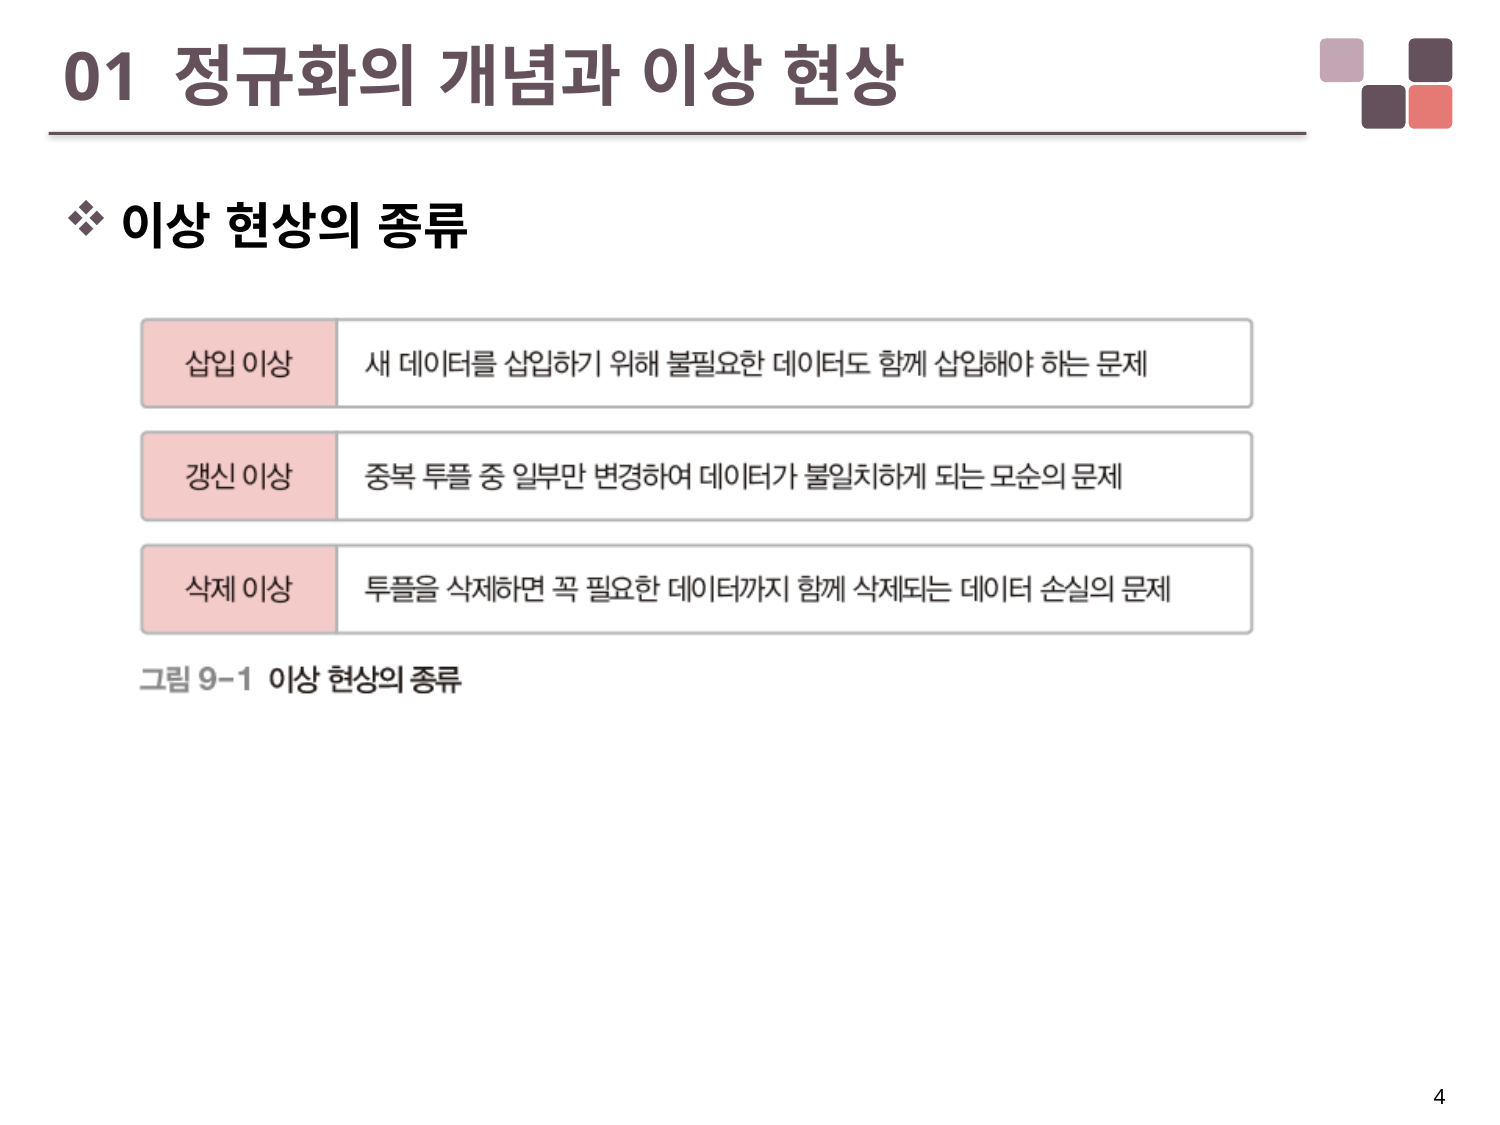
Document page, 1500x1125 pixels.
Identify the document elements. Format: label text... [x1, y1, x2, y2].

list 이상 현상의 종류 [48, 187, 1452, 1097]
title 01 정규화의 개념과 이상 현상 [48, 25, 1459, 123]
picture [129, 303, 1273, 703]
